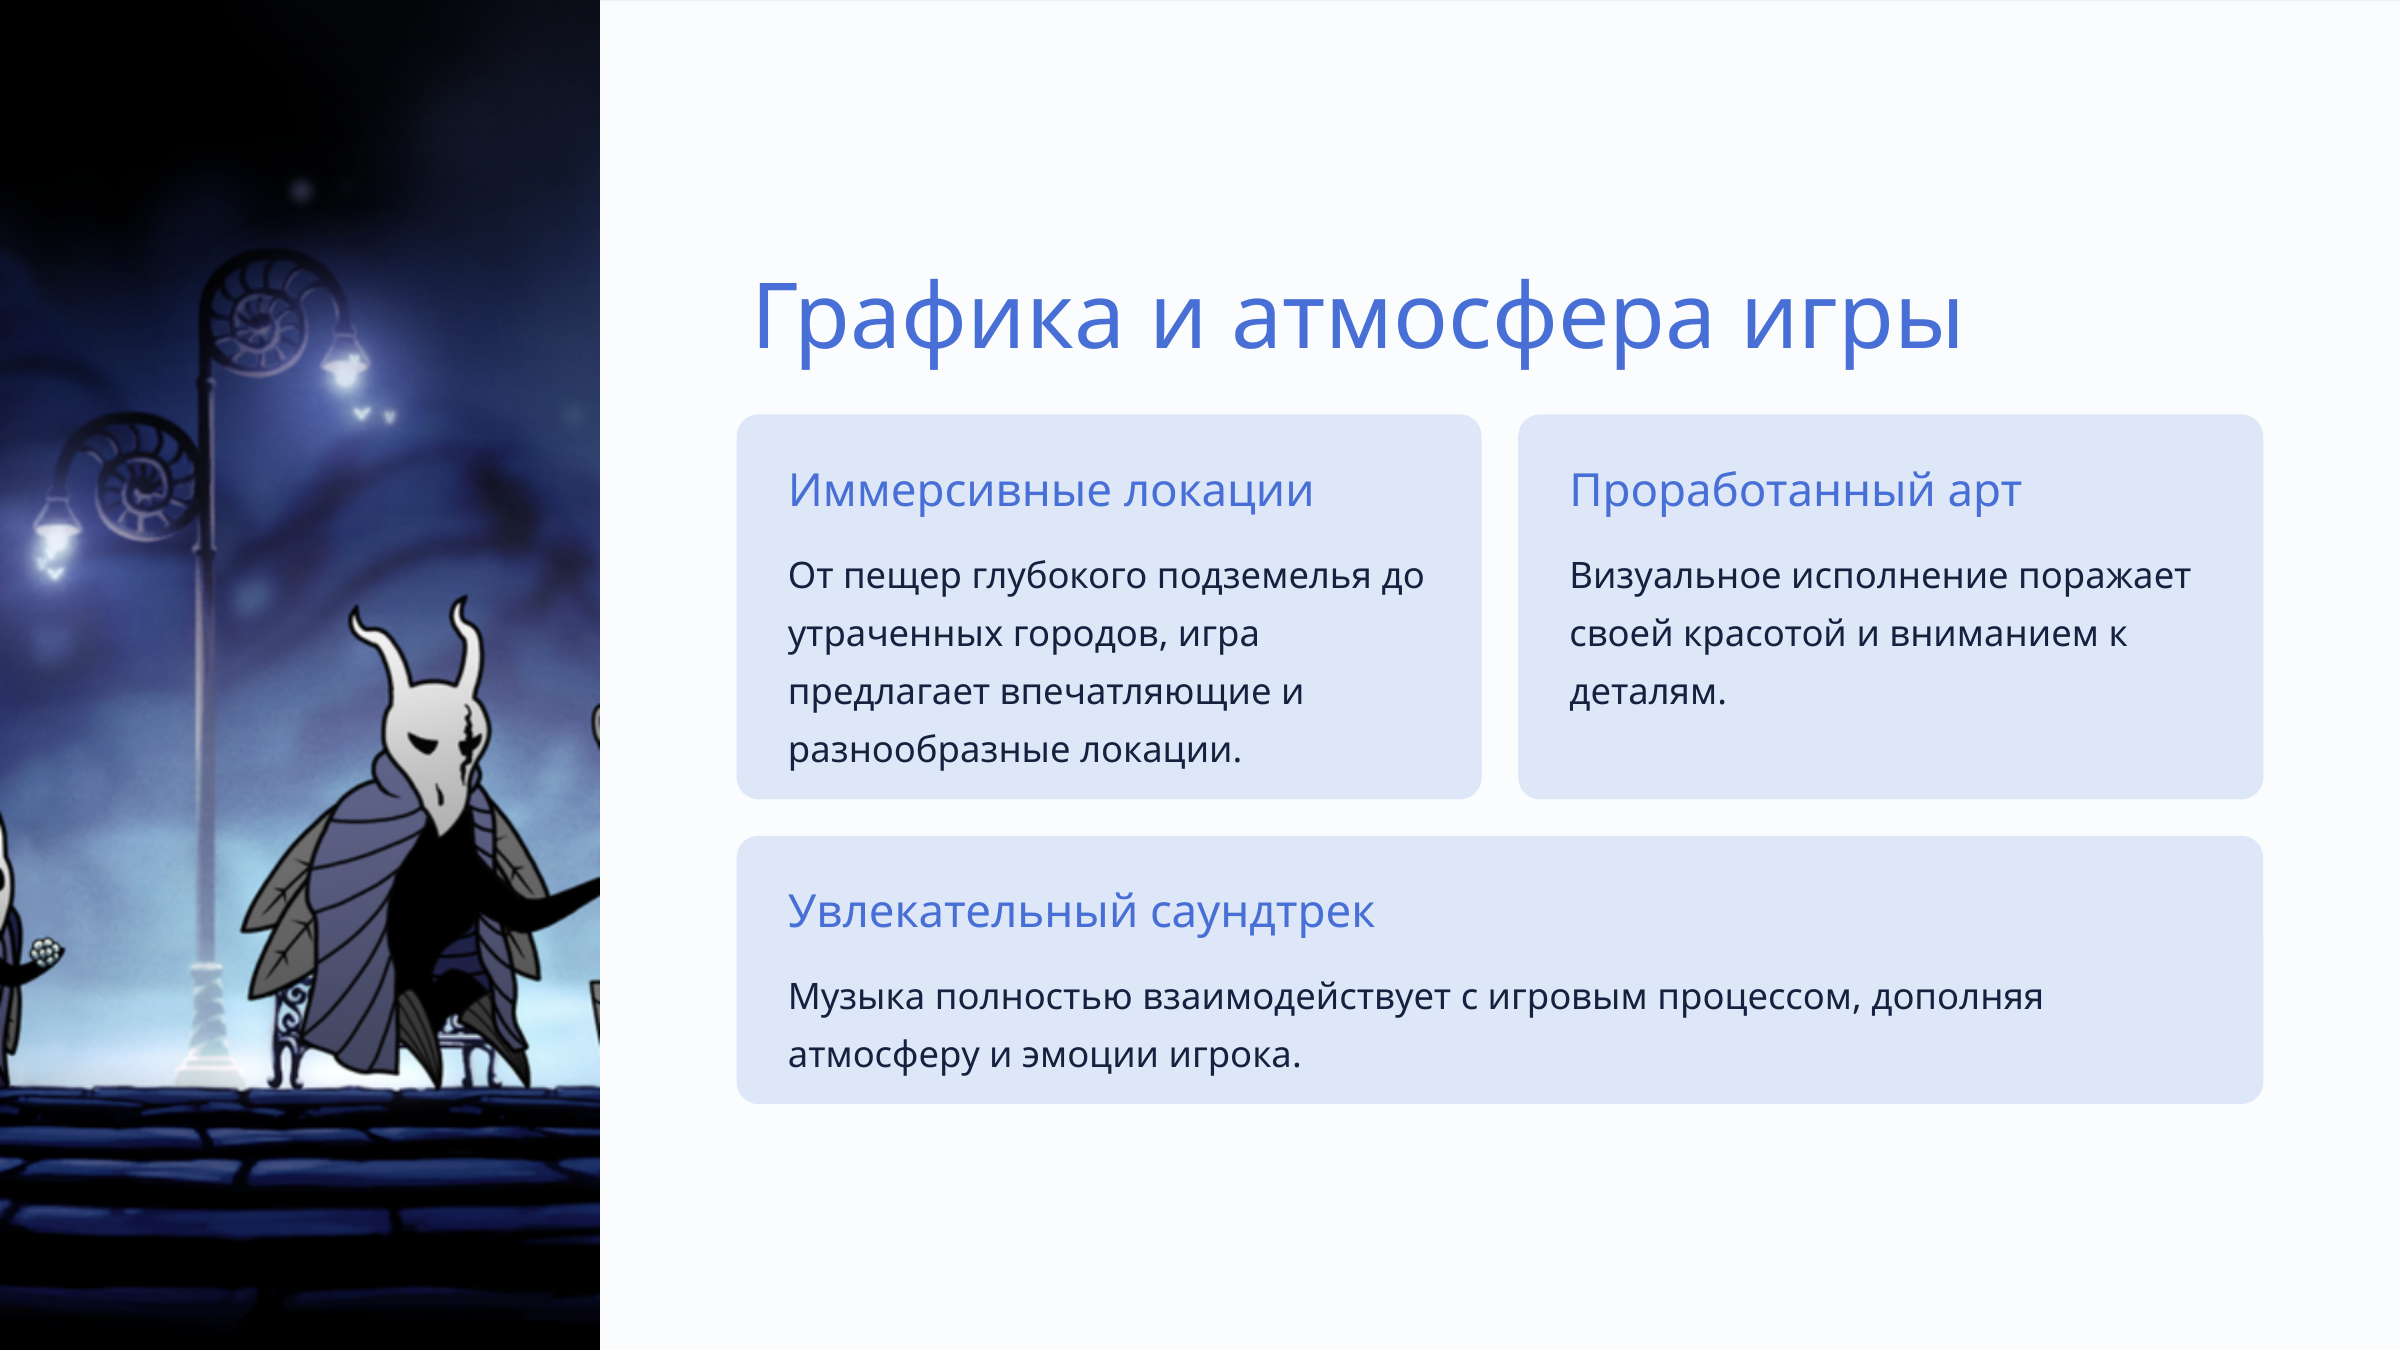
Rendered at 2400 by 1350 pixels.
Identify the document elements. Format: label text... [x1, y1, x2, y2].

text_box Визуальное исполнение поражает своей красотой и вниманием к деталям. [1554, 529, 2227, 705]
text_box Увлекательный саундтрек [773, 872, 1395, 930]
picture [0, 0, 600, 1350]
text_box Иммерсивные локации [773, 450, 1326, 508]
text_box [736, 414, 1482, 800]
text_box Музыка полностью взаимодействует с игровым процессом, дополняя атмосферу и эмоции игрока. [773, 951, 2227, 1068]
text_box [736, 835, 2264, 1105]
text_box [1518, 414, 2264, 800]
text_box [600, 0, 2400, 1350]
text_box Графика и атмосфера игры [736, 245, 1991, 360]
text_box От пещер глубокого подземелья до утраченных городов, игра предлагает впечатляющие и разнообразные локации. [773, 529, 1446, 763]
text_box Проработанный арт [1554, 450, 2020, 508]
